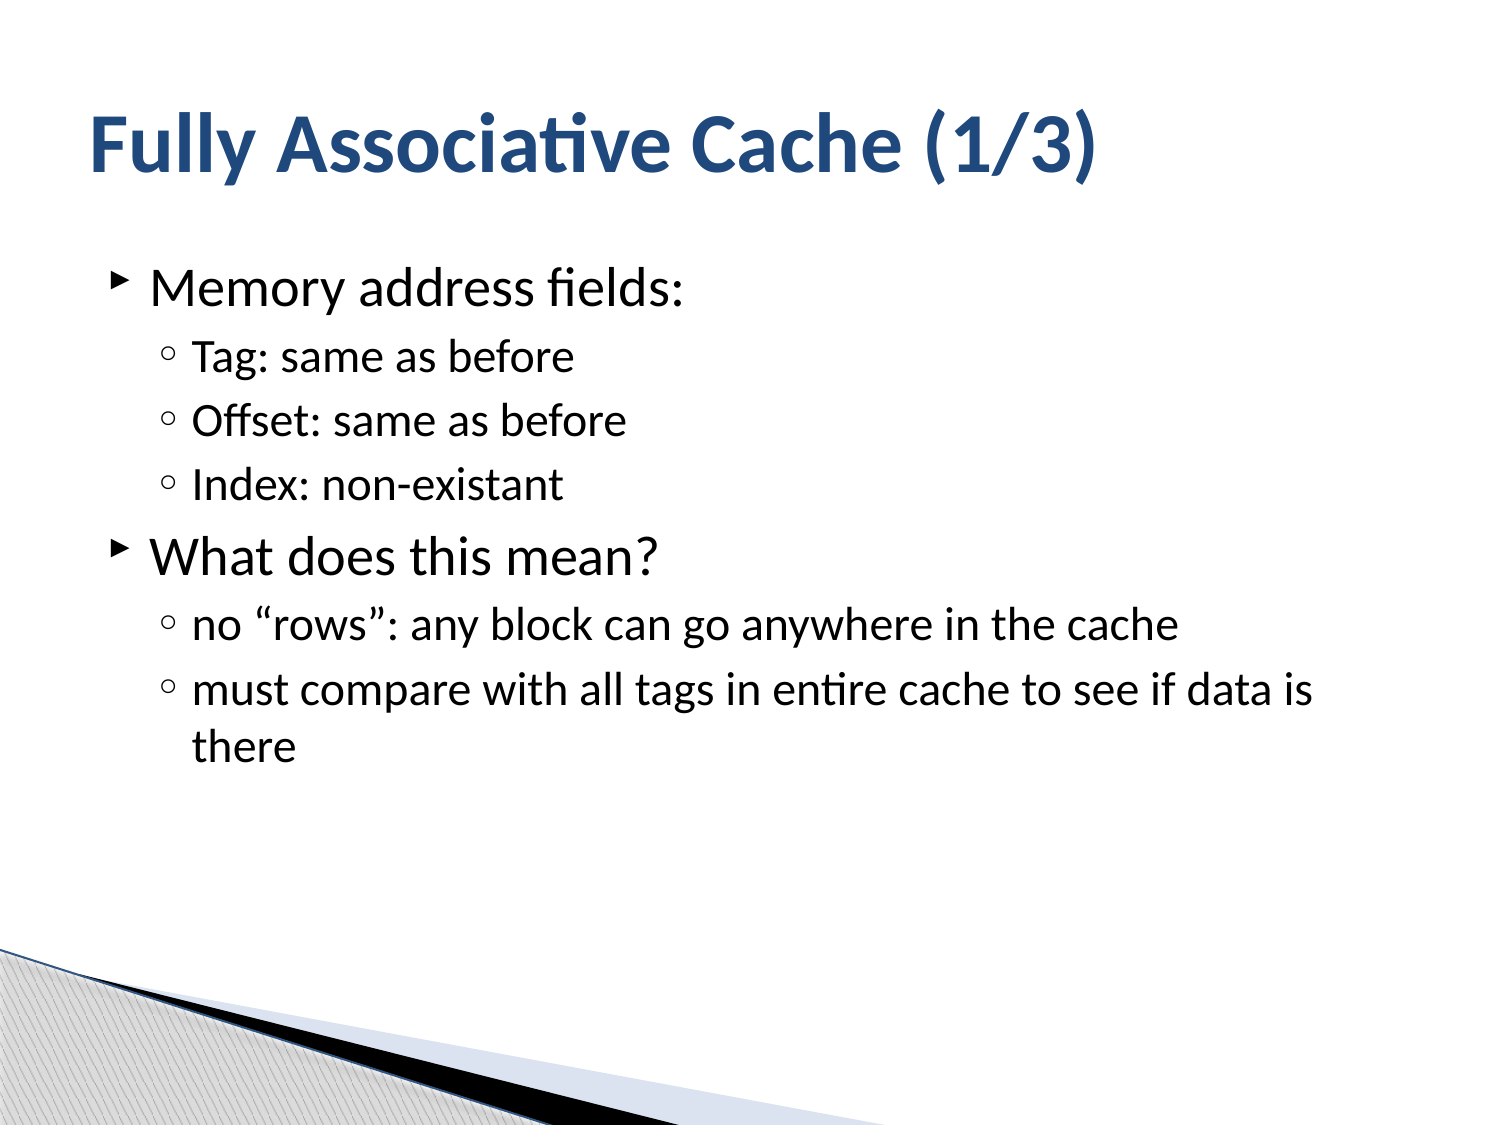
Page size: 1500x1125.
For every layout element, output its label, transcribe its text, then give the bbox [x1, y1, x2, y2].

title Fully Associative Cache (1/3) [75, 45, 1425, 233]
list Memory address fields: Tag: same as before Offset: same as before Index: non-existant What does this mean? no “rows”: any block can go anywhere in the cache must compare with all tags in entire cache to see if data is there [75, 243, 1425, 986]
